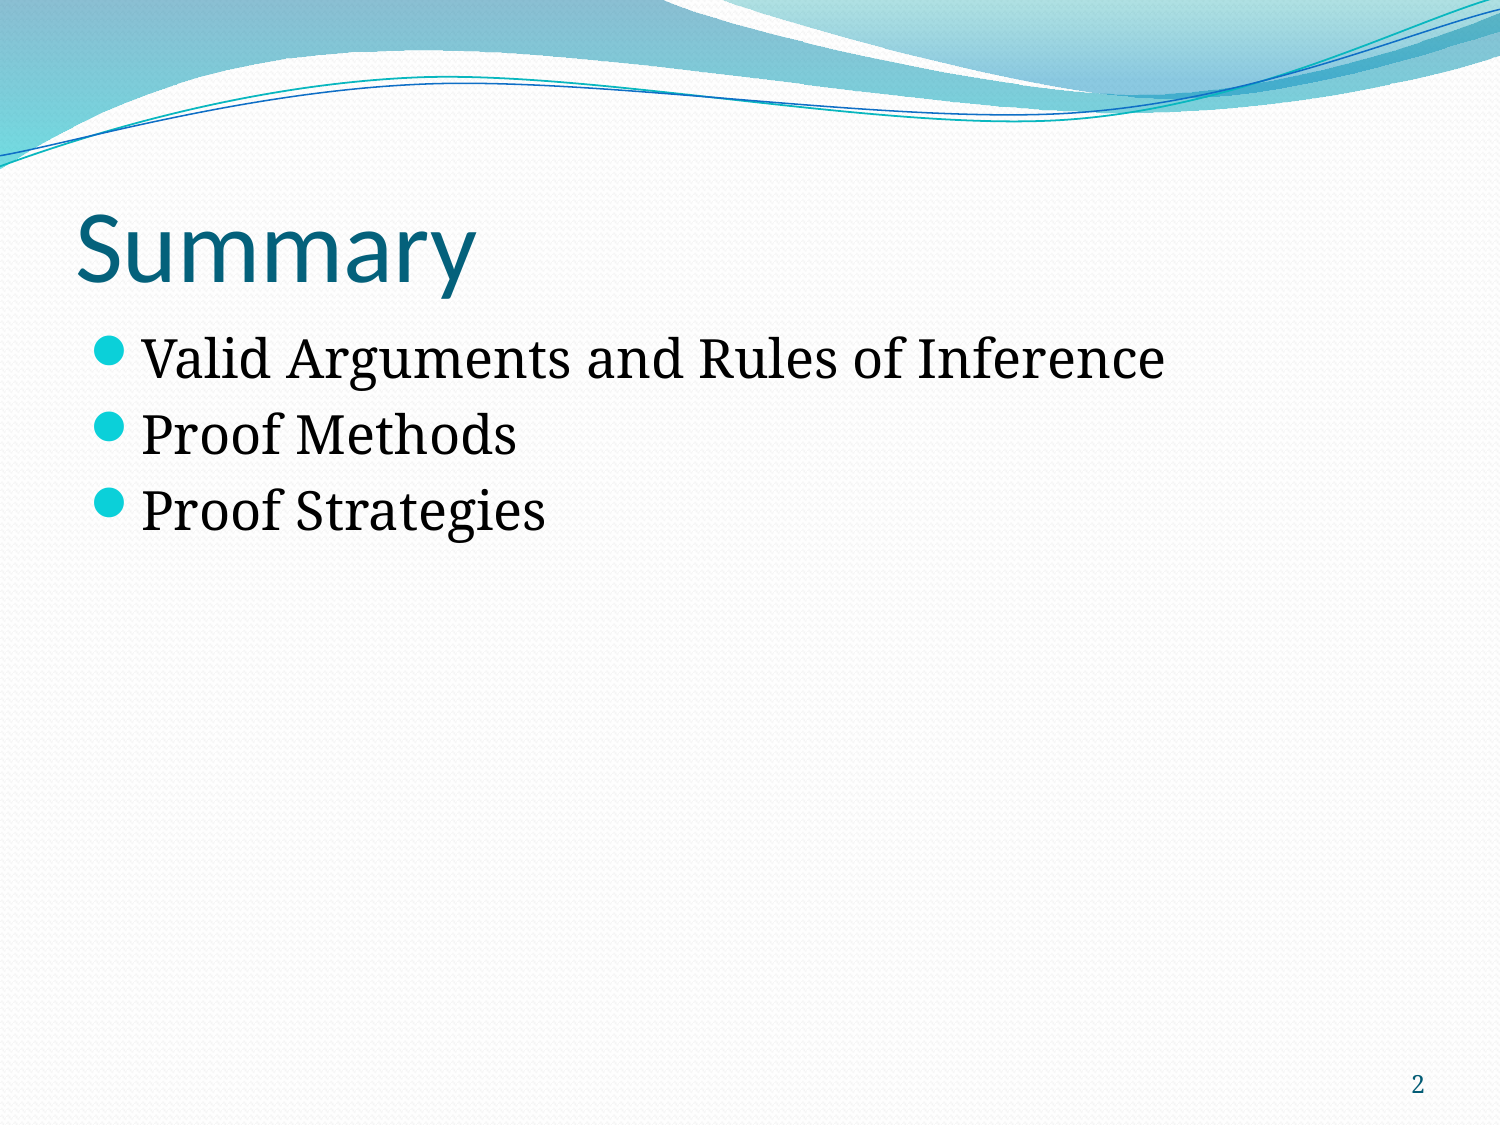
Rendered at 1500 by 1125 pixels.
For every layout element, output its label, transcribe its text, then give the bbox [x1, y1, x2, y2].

slide_number 2 [1299, 1042, 1425, 1103]
list Valid Arguments and Rules of Inference Proof Methods Proof Strategies [75, 317, 1425, 1038]
title Summary [75, 115, 1425, 303]
